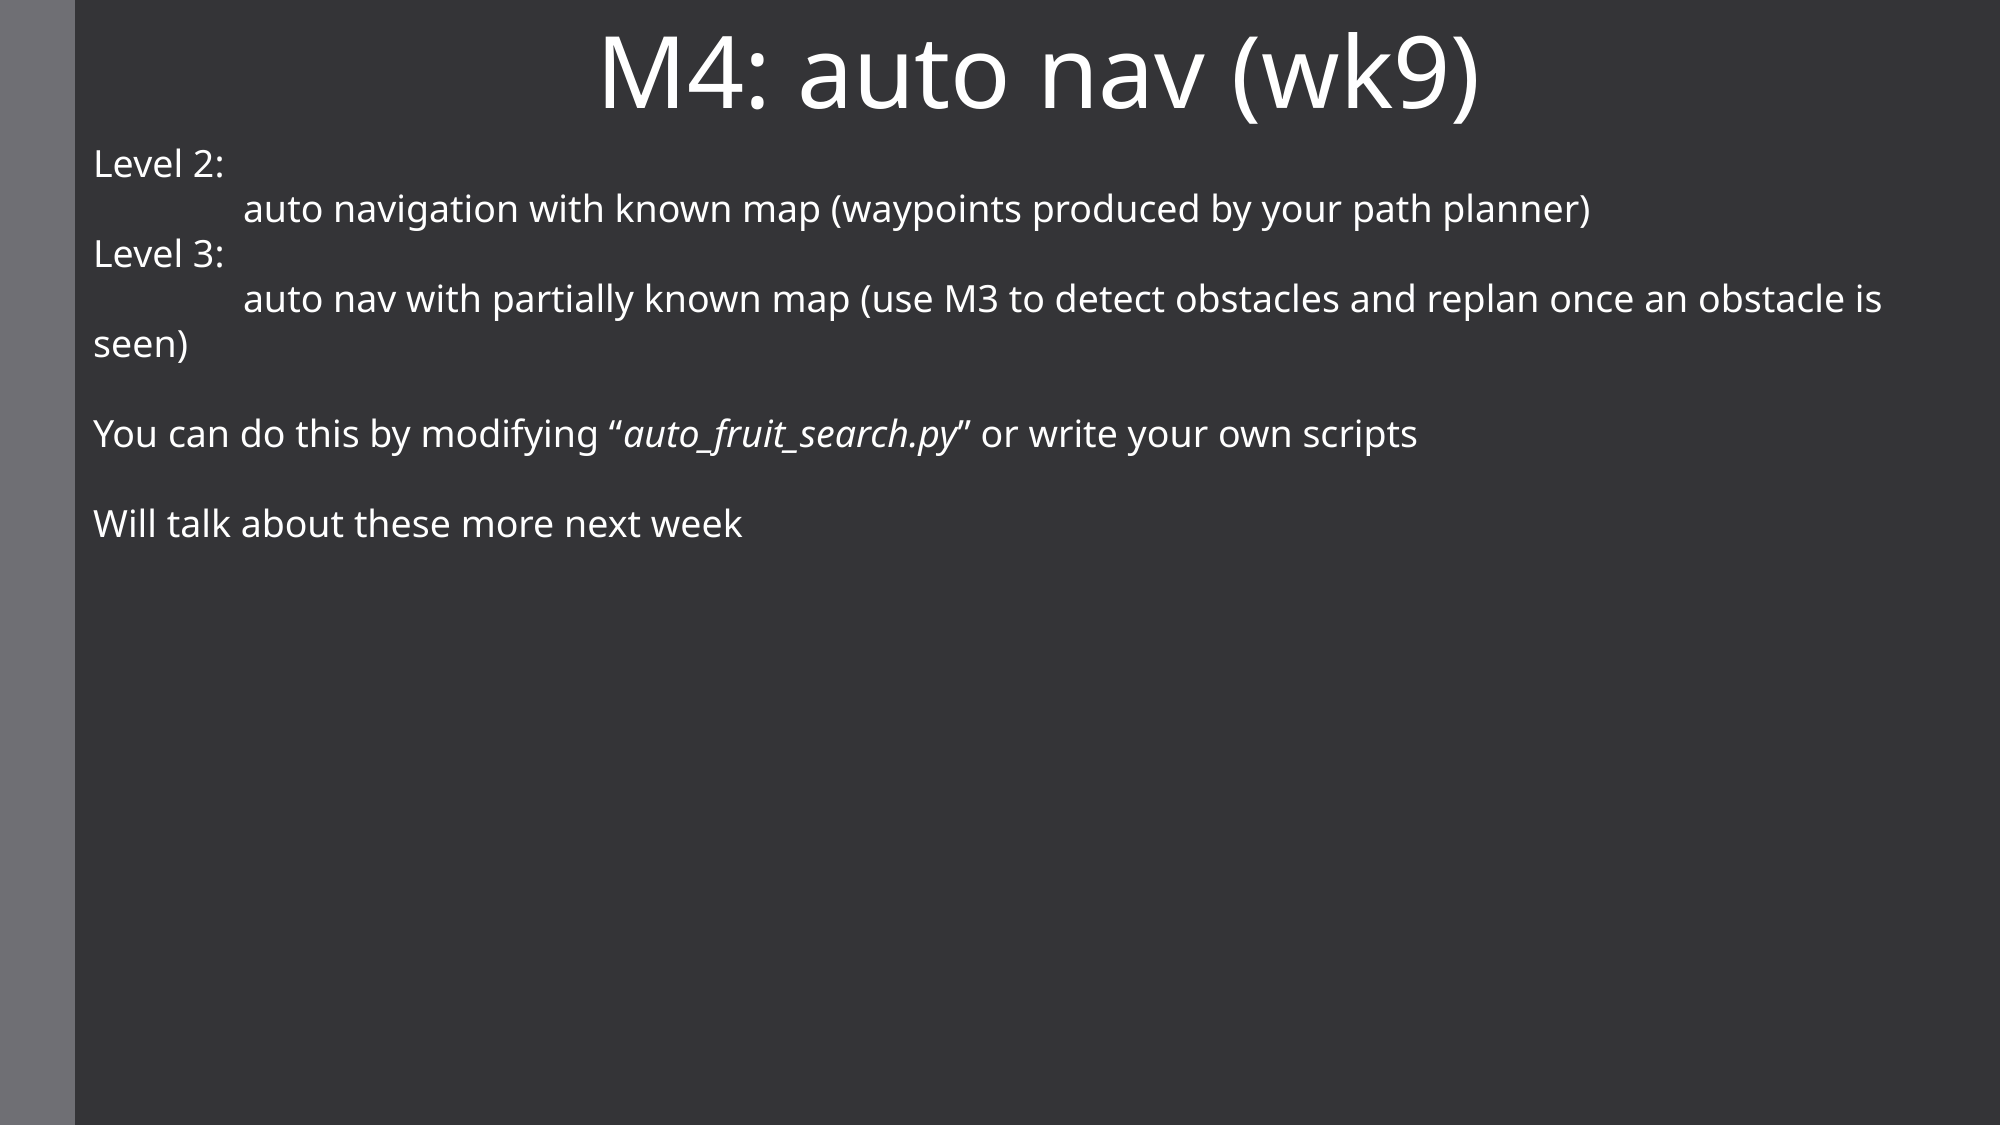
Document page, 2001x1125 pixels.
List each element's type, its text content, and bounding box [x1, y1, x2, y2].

text_box Level 2: auto navigation with known map (waypoints produced by your path planner) Level 3: auto nav with partially known map (use M3 to detect obstacles and replan once an obstacle is seen) You can do this by modifying “auto_fruit_search.py” or write your own scripts Will talk about these more next week [78, 132, 1970, 552]
text_box M4: auto nav (wk9) [78, 1, 2000, 136]
